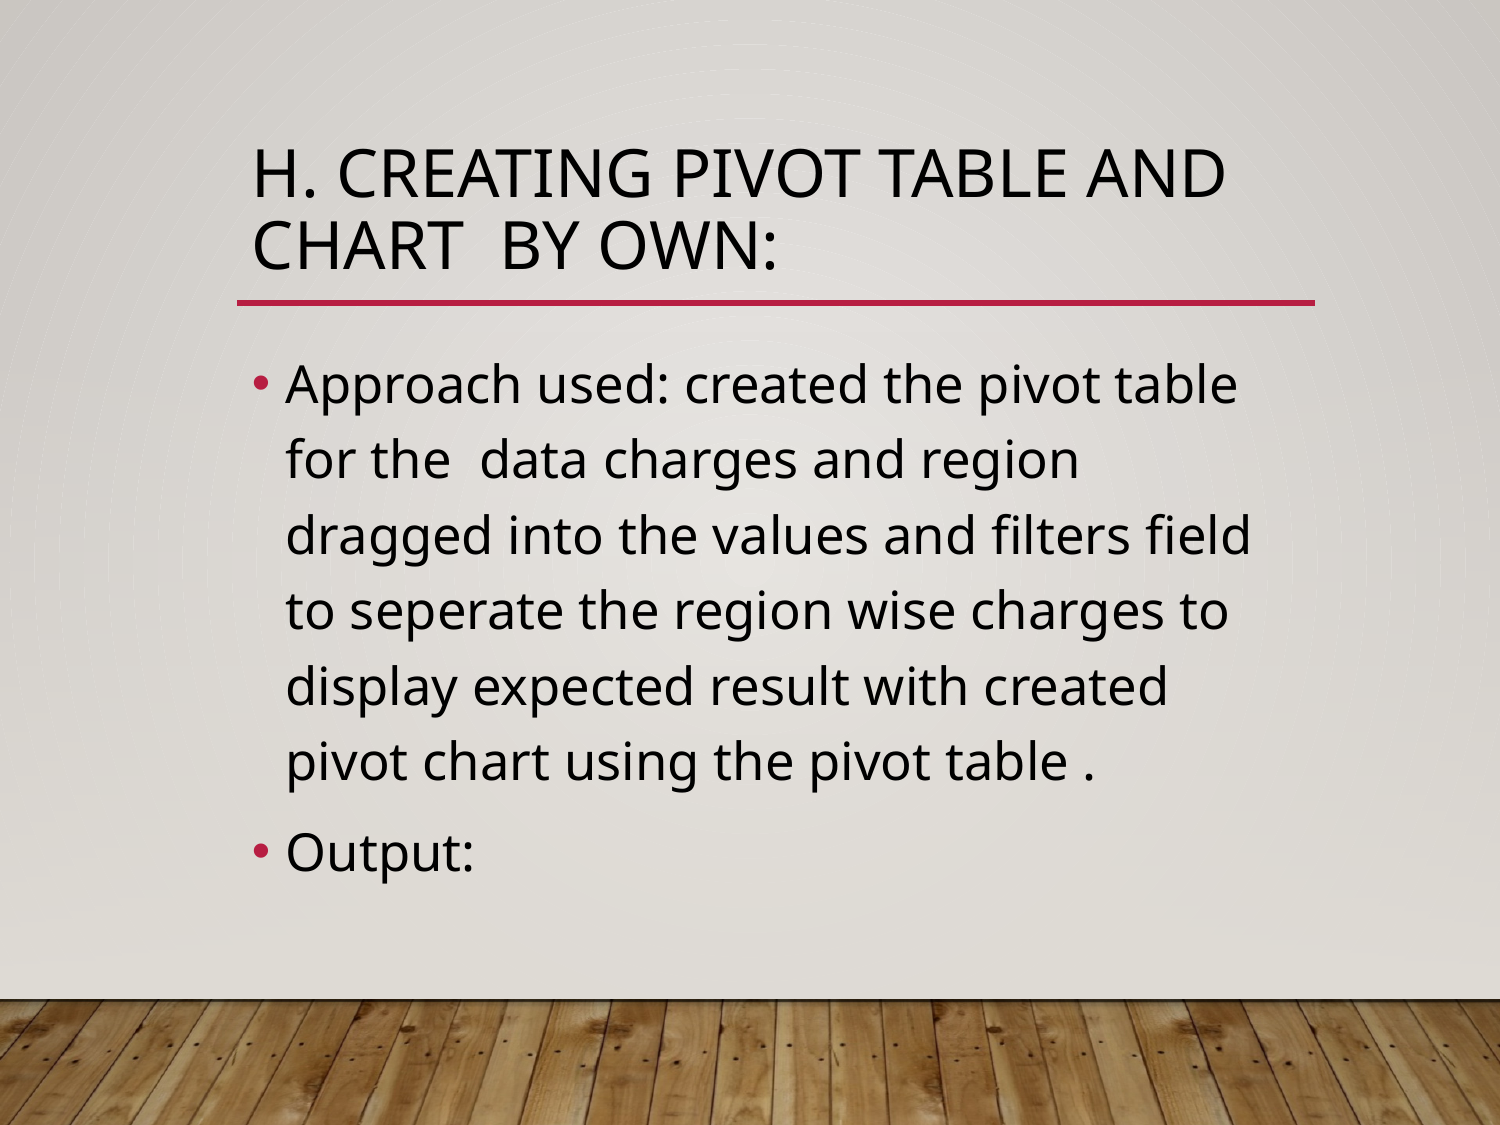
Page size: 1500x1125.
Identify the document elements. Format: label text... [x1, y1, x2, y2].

picture [0, 999, 1500, 1125]
title h. Creating pivot table and chart by own: [236, 131, 1315, 305]
list Approach used: created the pivot table for the data charges and region dragged into the values and filters field to seperate the region wise charges to display expected result with created pivot chart using the pivot table . Output: [236, 330, 1315, 897]
